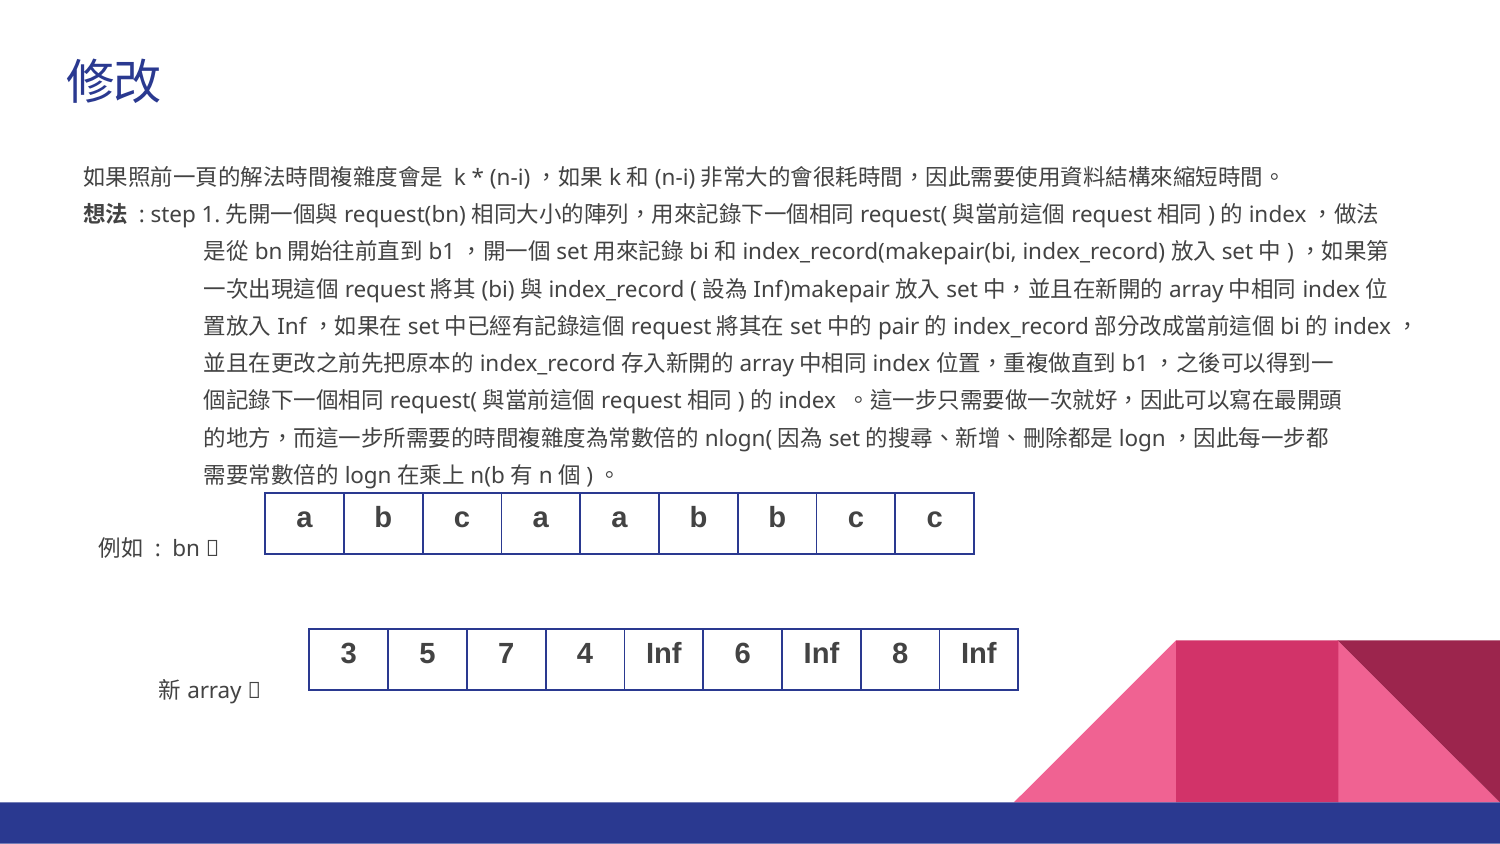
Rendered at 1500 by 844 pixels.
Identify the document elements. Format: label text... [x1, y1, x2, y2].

table_header c [896, 494, 973, 553]
table_header a [502, 494, 579, 553]
table_header 4 [547, 630, 624, 689]
table_header c [424, 494, 501, 553]
table_header Inf [940, 630, 1017, 689]
table_header 3 [310, 630, 387, 689]
table_header b [739, 494, 816, 553]
table_header 7 [468, 630, 545, 689]
table_header a [581, 494, 658, 553]
table_header 6 [704, 630, 781, 689]
table_header b [660, 494, 737, 553]
title 修改 [51, 28, 1449, 129]
table_header c [817, 494, 894, 553]
table_header 5 [389, 630, 466, 689]
table_header b [345, 494, 422, 553]
table_header 8 [862, 630, 939, 689]
table_header Inf [783, 630, 860, 689]
table_header Inf [625, 630, 702, 689]
list 如果照前一頁的解法時間複雜度會是 k * (n-i)，如果k和(n-i)非常大的會很耗時間，因此需要使用資料結構來縮短時間。 想法 : step 1.先開一個與request(bn)相同大小的陣列，用來記錄下一個相同request(與當前這個request相同)的index，做法 是從bn開始往前直到b1，開一個set用來記錄bi和index_record(makepair(bi, index_record)放入set中)，如果第 一次出現這個request將其(bi)與index_record (設為Inf)makepair放入set中，並且在新開的array中相同index位 置放入Inf，如果在set中已經有記錄這個request將其在set中的pair的index_record部分改成當前這個bi的index， 並且在更改之前先把原本的index_record存入新開的array中相同index位置，重複做直到b1，之後可以得到一 個記錄下一個相同request(與當前這個request相同)的index 。這一步只需要做一次就好，因此可以寫在最開頭 的地方，而這一步所需要的時間複雜度為常數倍的nlogn(因為set的搜尋、新增、刪除都是logn，因此每一步都 需要常數倍的logn在乘上n(b有n個)。 例如 : bn  新array  [51, 139, 1449, 750]
table_header a [266, 494, 343, 553]
